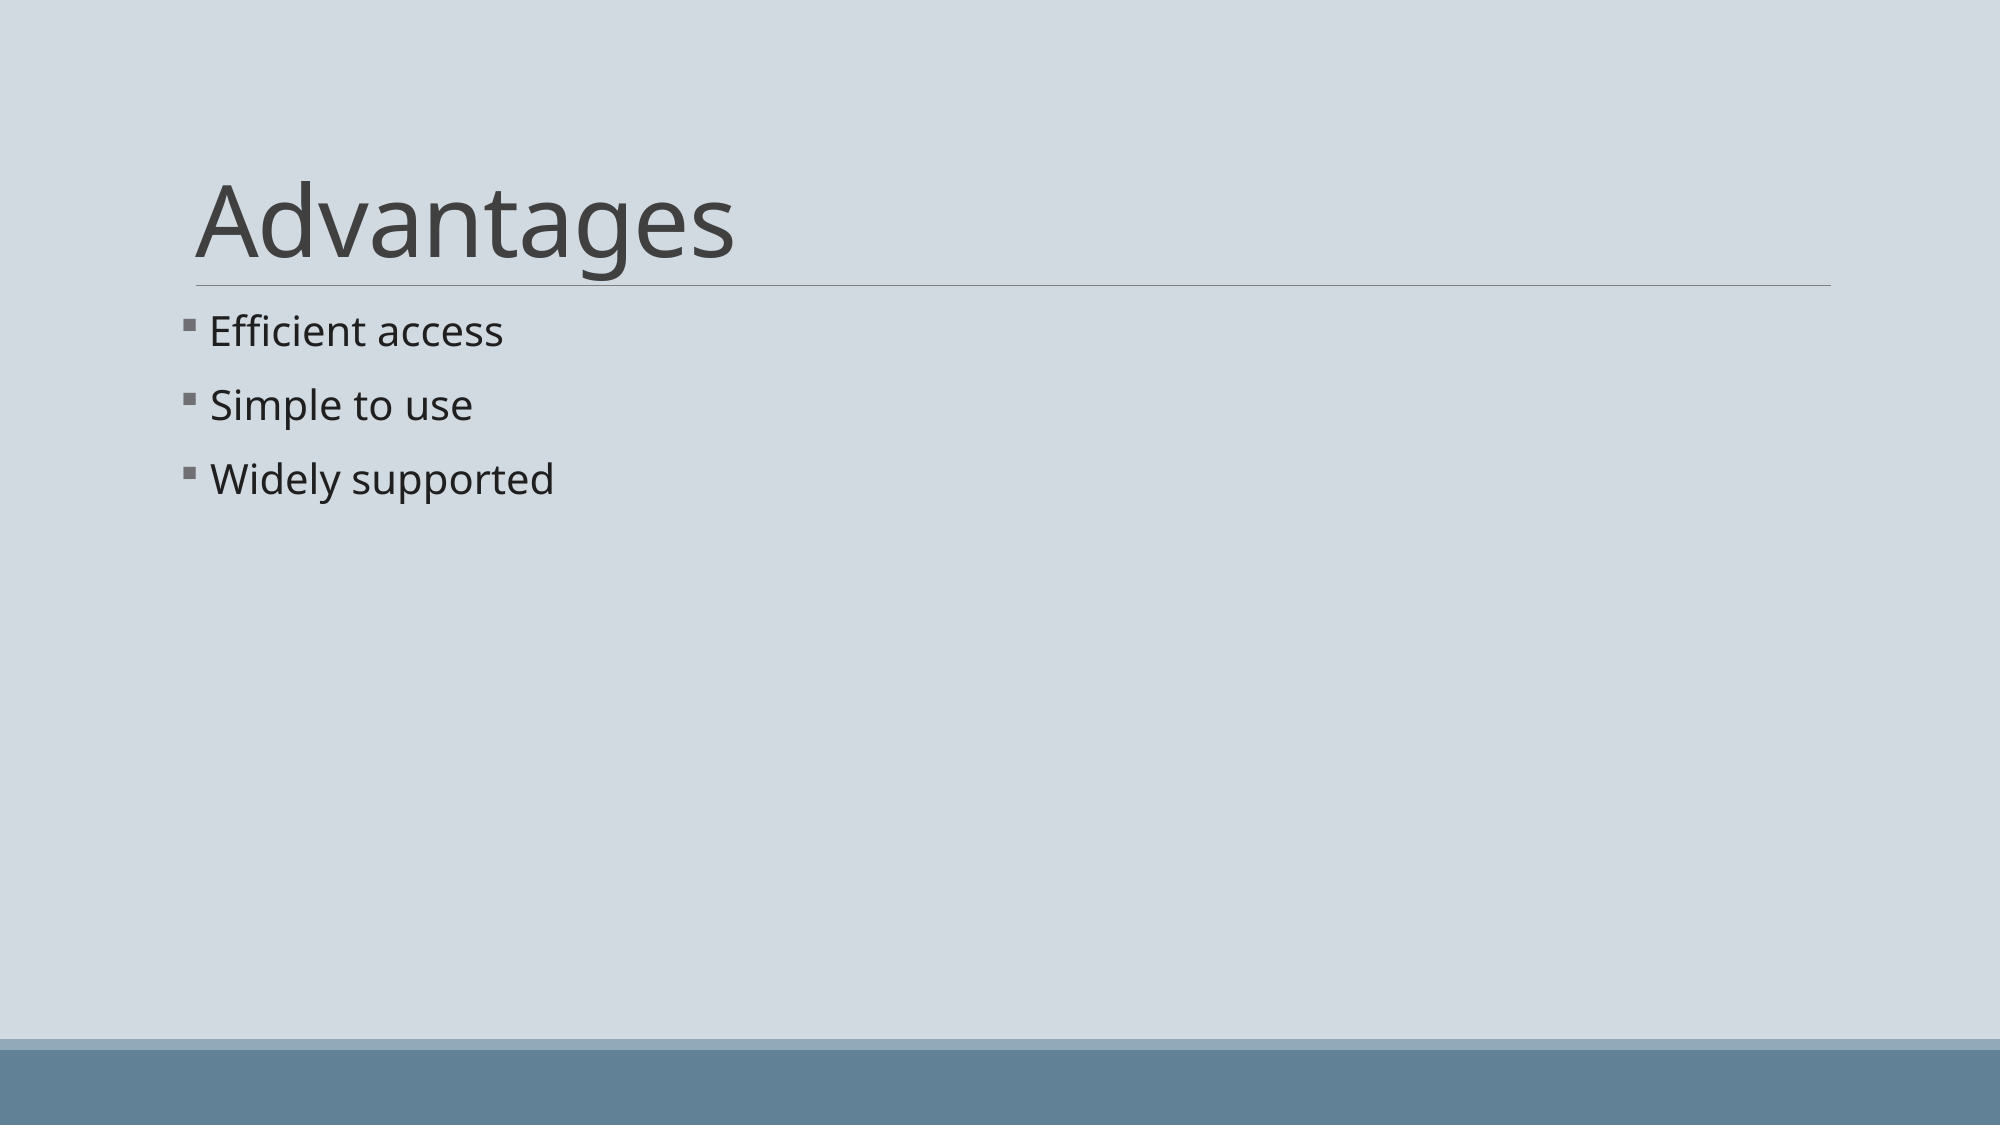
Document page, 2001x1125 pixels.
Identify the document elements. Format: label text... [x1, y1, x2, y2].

title Advantages [180, 47, 1830, 285]
list Efficient access Simple to use Widely supported [180, 302, 1830, 963]
